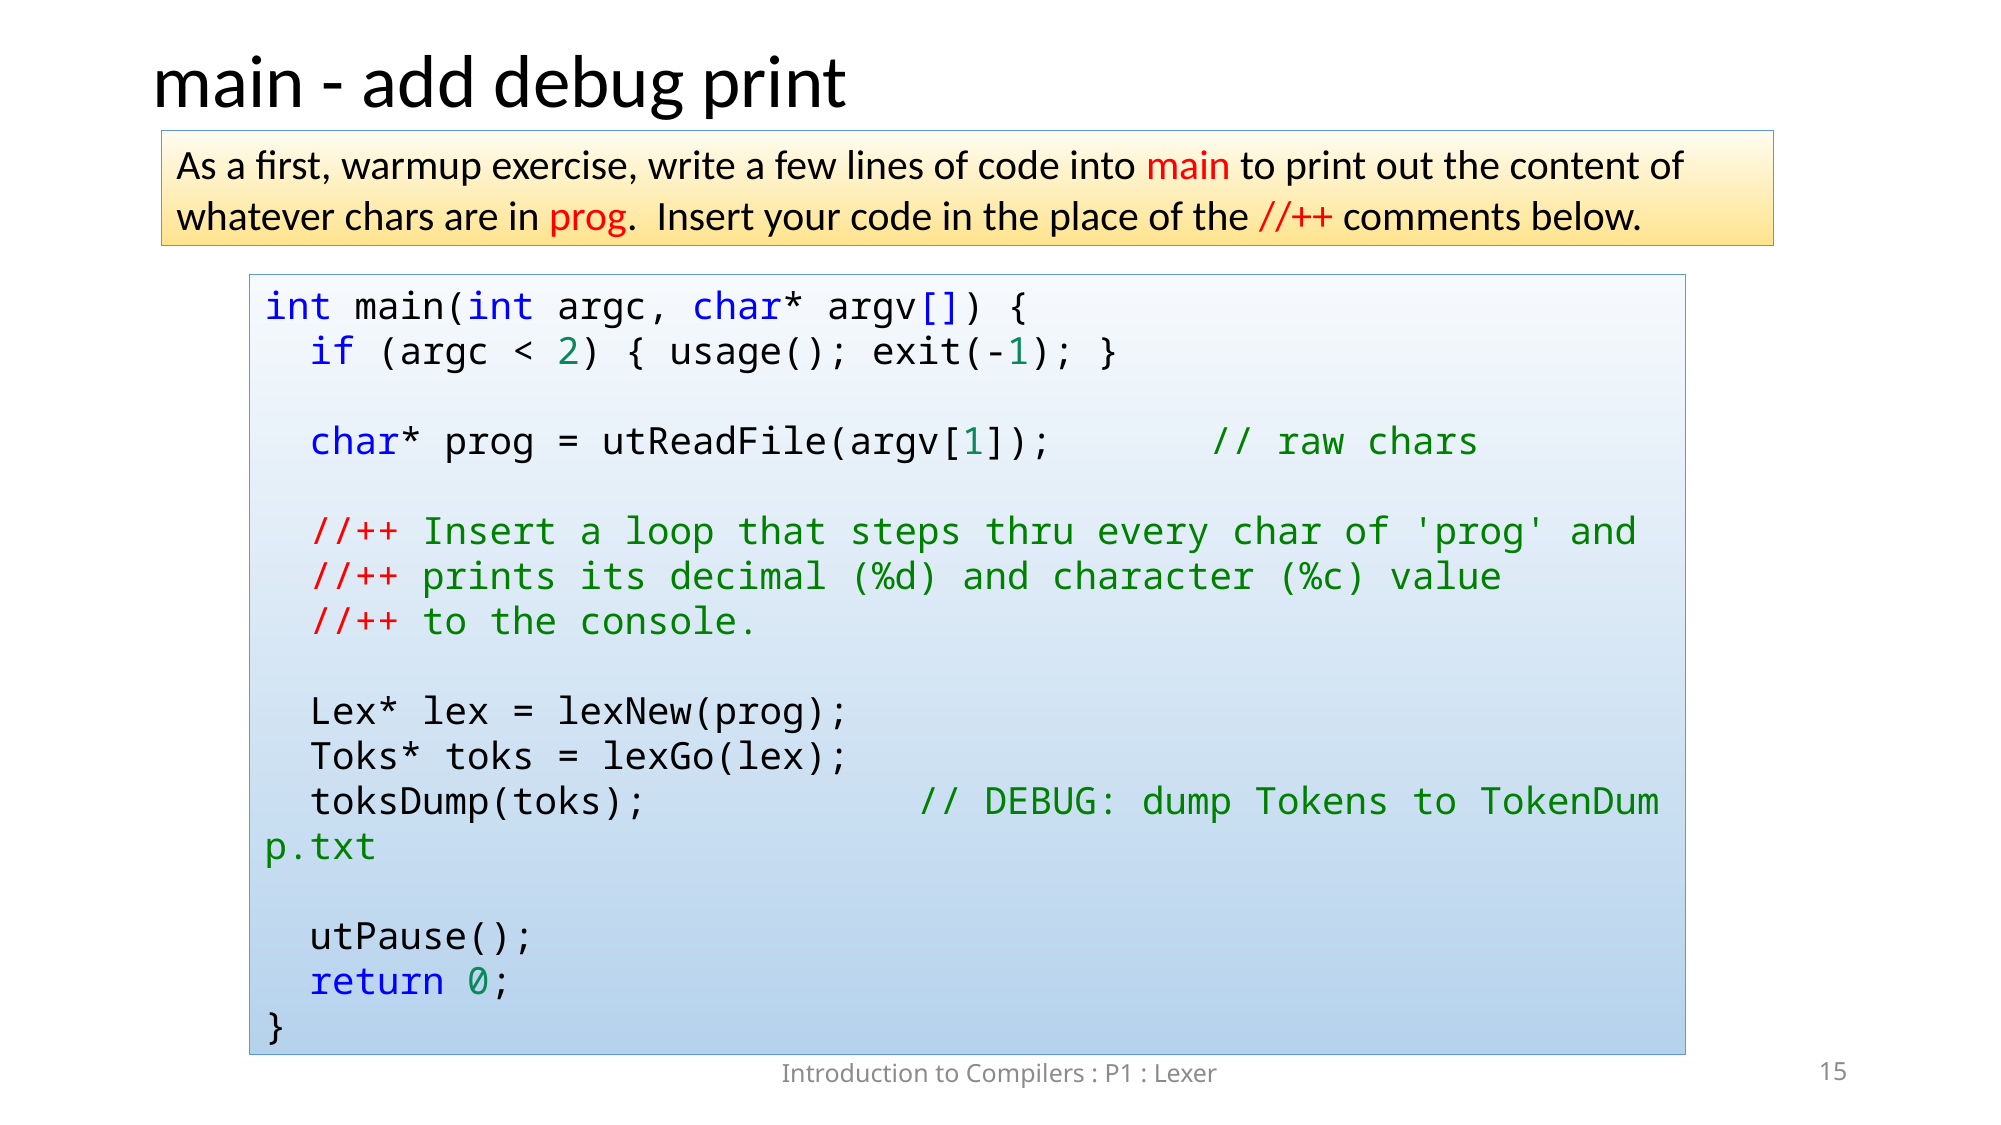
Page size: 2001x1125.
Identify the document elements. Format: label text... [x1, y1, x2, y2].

text_box As a first, warmup exercise, write a few lines of code into main to print out the content of whatever chars are in prog. Insert your code in the place of the //++ comments below. [161, 130, 1774, 246]
slide_number 15 [1412, 1042, 1863, 1103]
text_box int main(int argc, char* argv[]) { if (argc < 2) { usage(); exit(-1); } char* prog = utReadFile(argv[1]); // raw chars //++ Insert a loop that steps thru every char of 'prog' and //++ prints its decimal (%d) and character (%c) value //++ to the console. Lex* lex = lexNew(prog); Toks* toks = lexGo(lex); toksDump(toks); // DEBUG: dump Tokens to TokenDump.txt utPause(); return 0; } [249, 274, 1686, 1055]
footer Introduction to Compilers : P1 : Lexer [662, 1055, 1338, 1103]
text_box main - add debug print [137, 24, 1750, 130]
